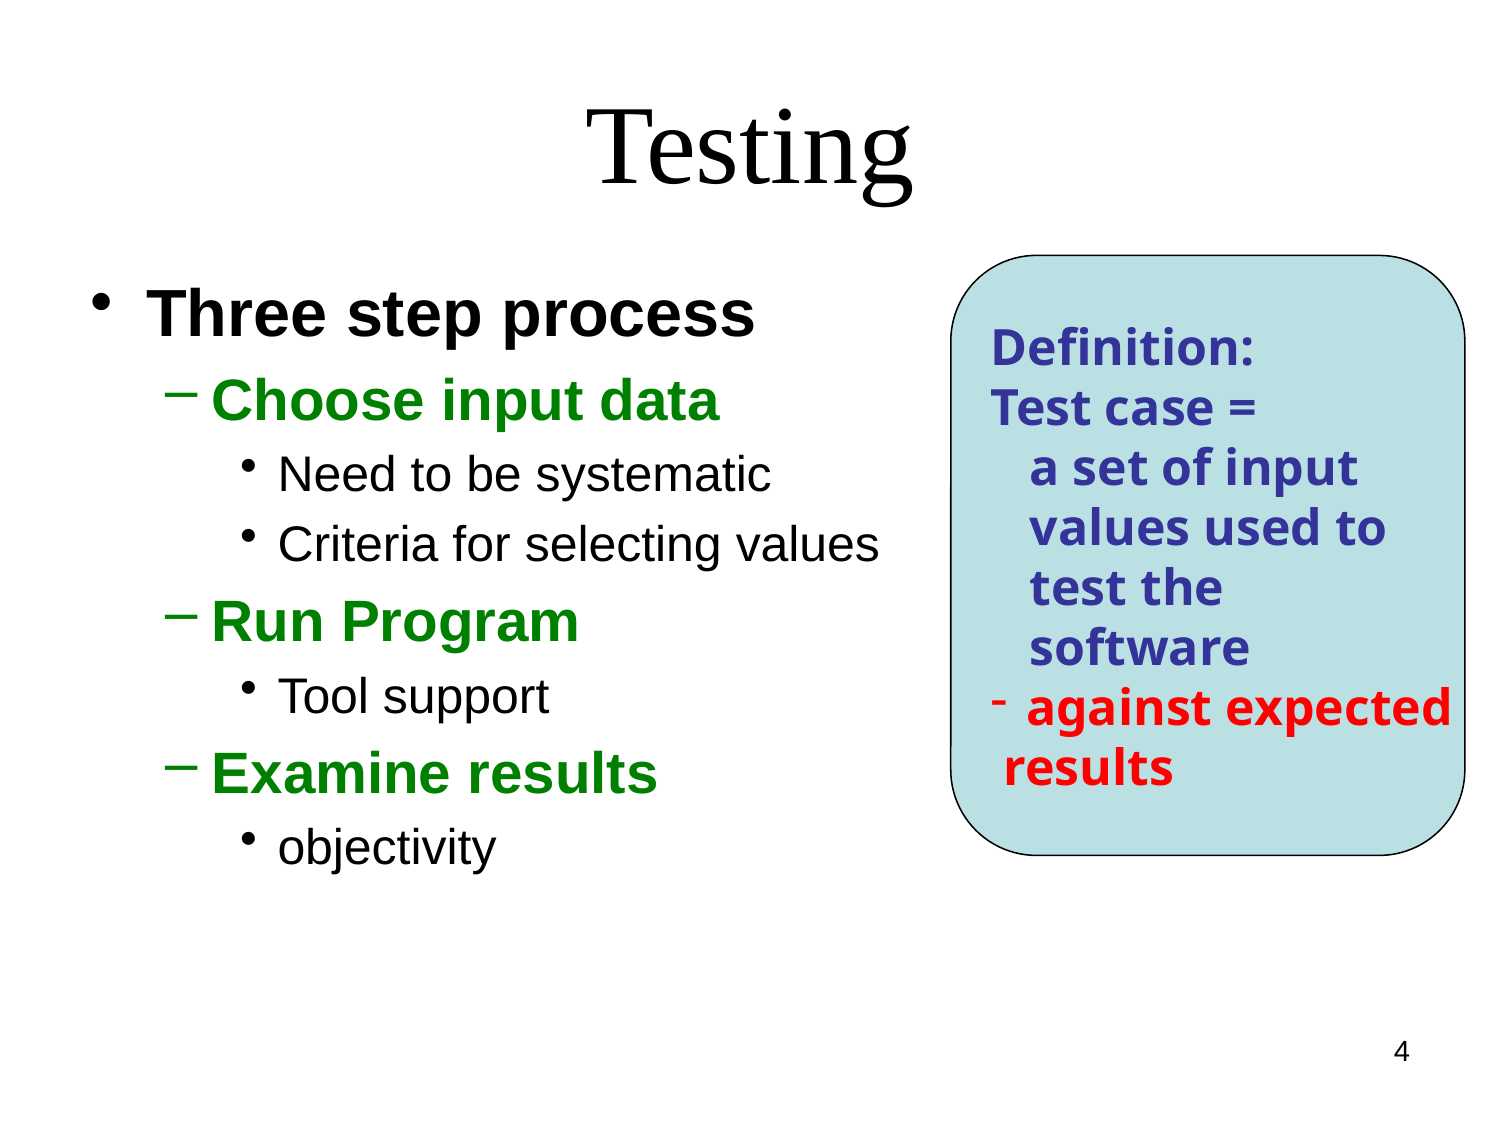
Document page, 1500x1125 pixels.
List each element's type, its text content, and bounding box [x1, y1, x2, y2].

title Testing [75, 45, 1425, 233]
slide_number 4 [1074, 1024, 1426, 1103]
text_box Definition: Test case = a set of input values used to test the software against expected results [950, 255, 1465, 856]
list Three step process Choose input data Need to be systematic Criteria for selecting values Run Program Tool support Examine results objectivity [75, 262, 1425, 1005]
